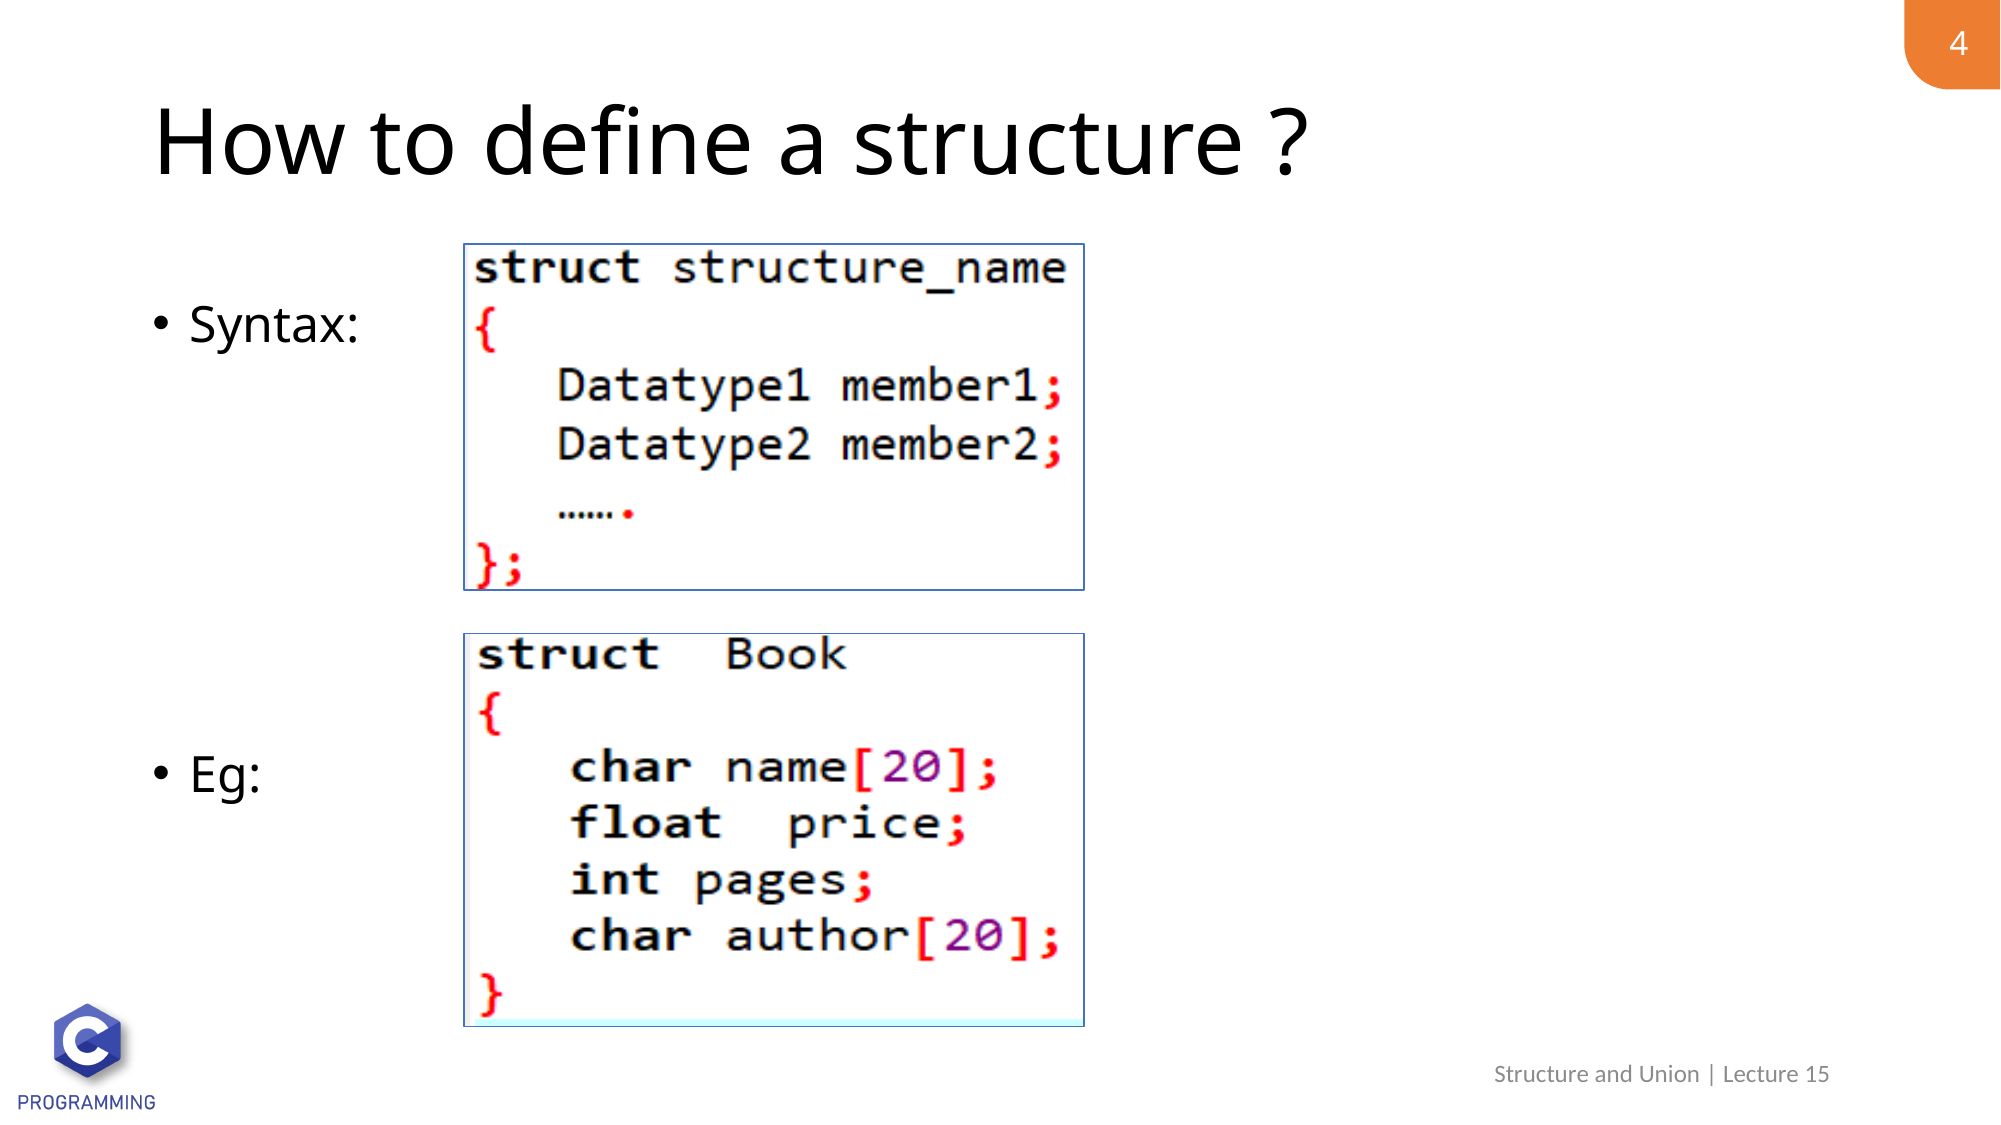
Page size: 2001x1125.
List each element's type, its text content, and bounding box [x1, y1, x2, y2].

slide_number 4 [1887, 14, 1984, 75]
picture [0, 993, 168, 1125]
title How to define a structure ? [137, 59, 1863, 231]
list Syntax: Eg: [137, 254, 1863, 1014]
picture [464, 634, 1084, 1026]
footer Structure and Union | Lecture 15 [1325, 1042, 2000, 1103]
picture [464, 244, 1084, 589]
